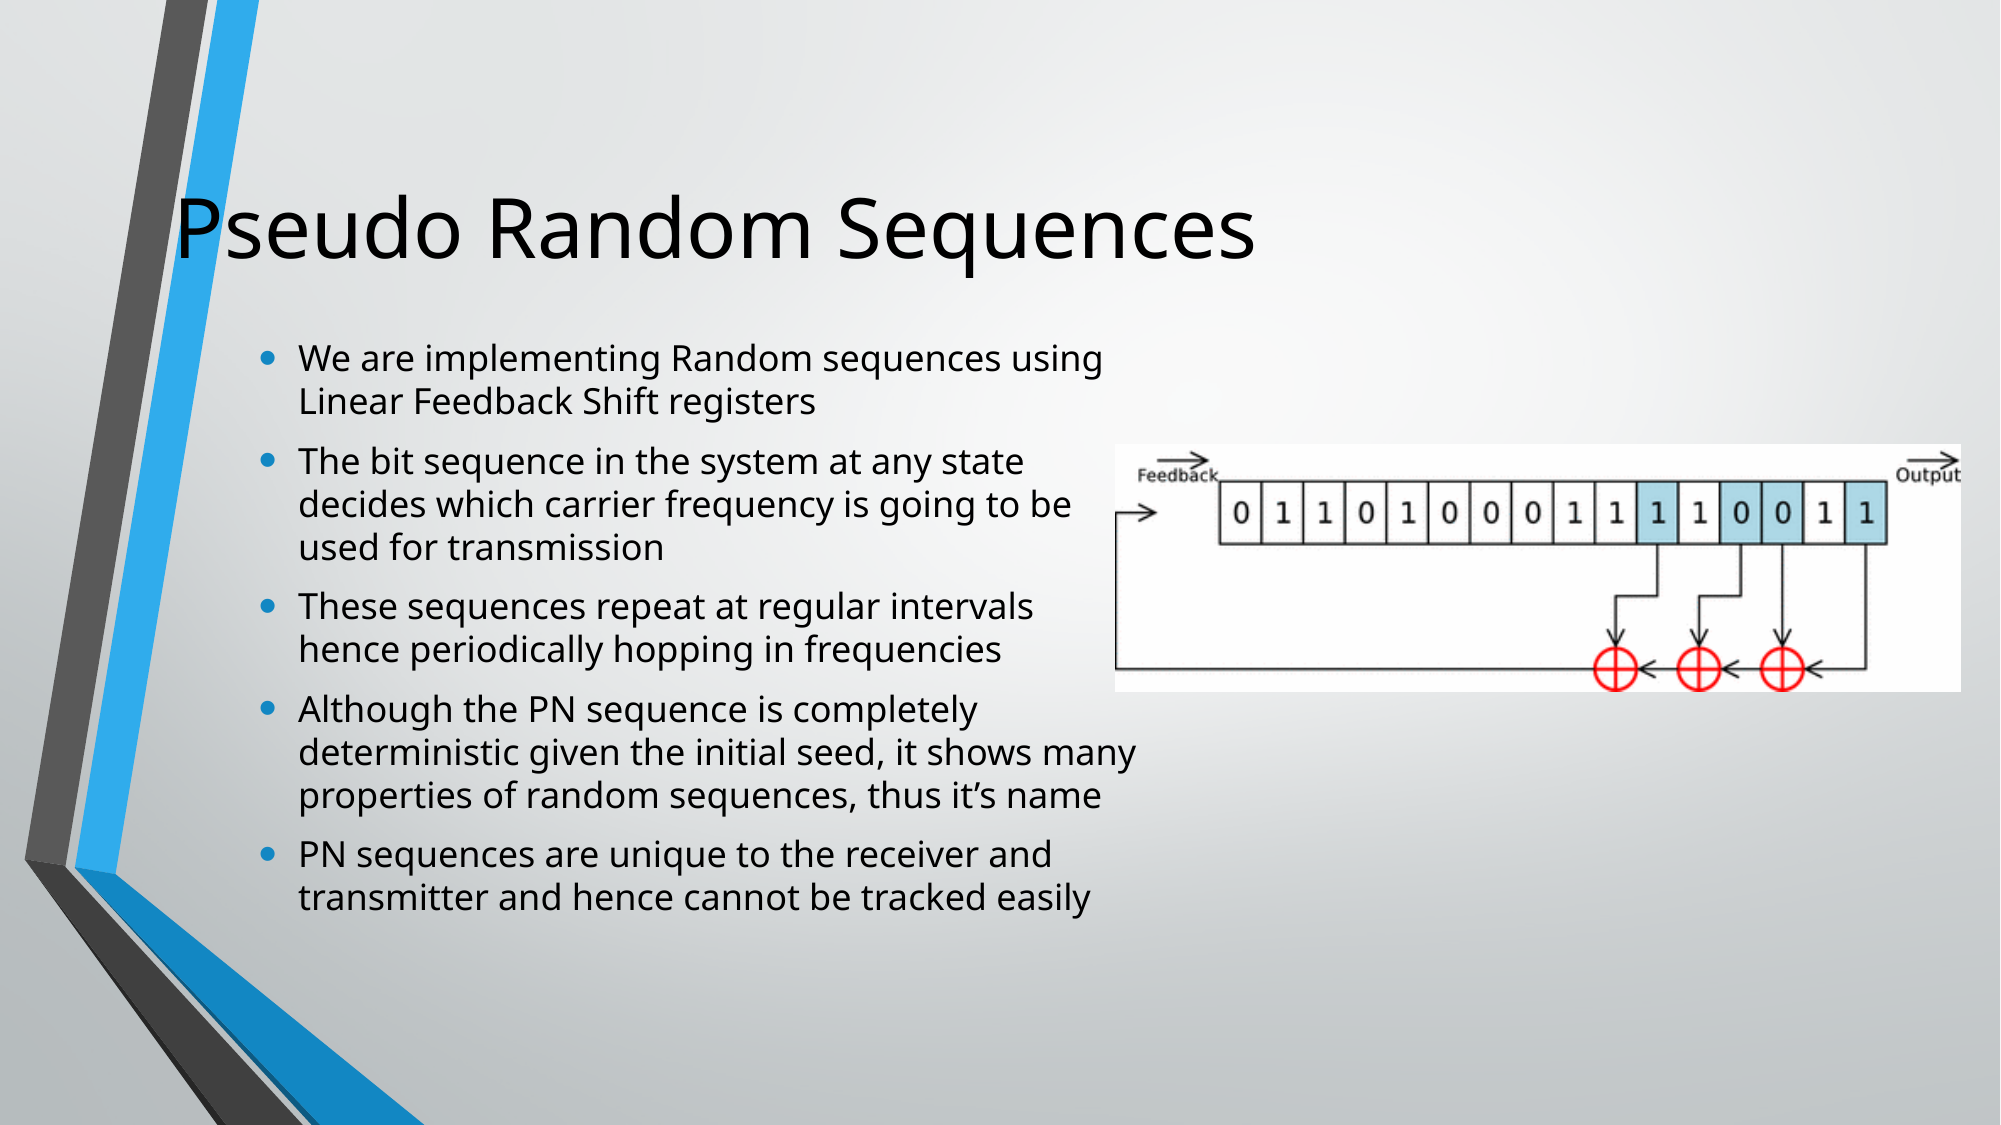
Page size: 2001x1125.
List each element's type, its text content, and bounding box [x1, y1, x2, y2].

list We are implementing Random sequences using Linear Feedback Shift registers The bit sequence in the system at any state decides which carrier frequency is going to be used for transmission These sequences repeat at regular intervals hence periodically hopping in frequencies Although the PN sequence is completely deterministic given the initial seed, it shows many properties of random sequences, thus it’s name PN sequences are unique to the receiver and transmitter and hence cannot be tracked easily [243, 311, 1156, 943]
title Pseudo Random Sequences [0, 81, 1538, 369]
picture [1115, 444, 1961, 692]
